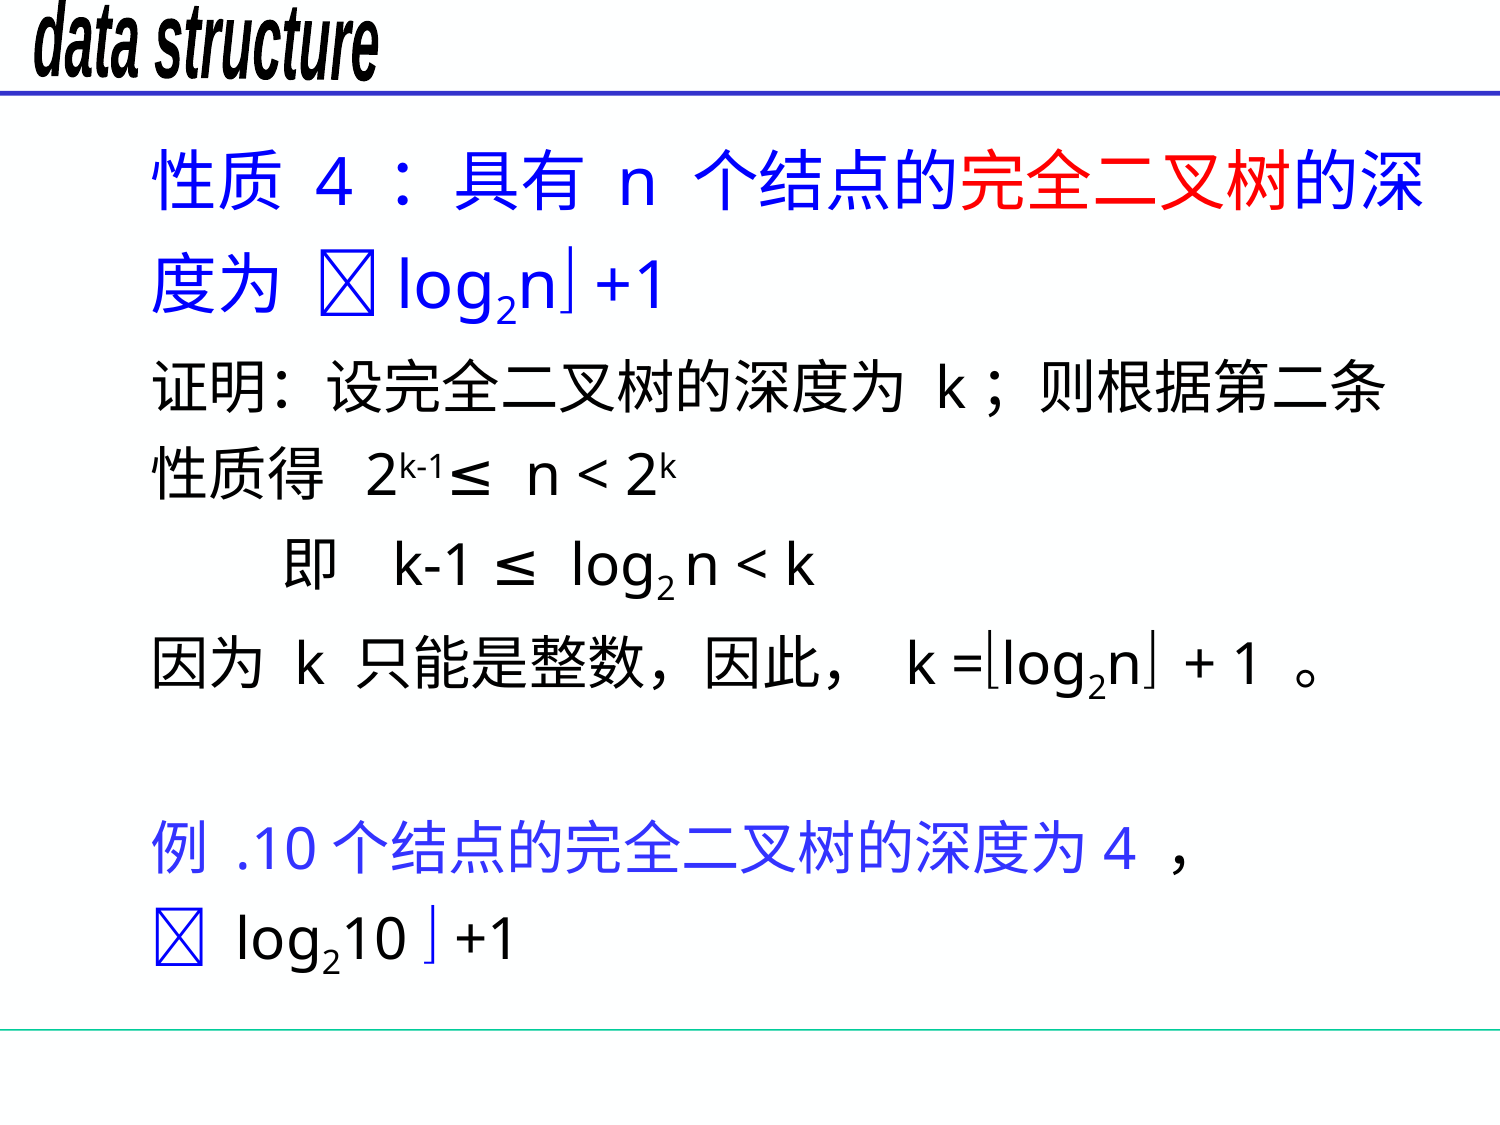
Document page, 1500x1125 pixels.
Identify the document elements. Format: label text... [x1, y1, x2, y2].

list 性质 4 ：具有 n 个结点的完全二叉树的深度为 log2n +1 证明：设完全二叉树的深度为 k；则根据第二条性质得 2k-1≤ n < 2k 即 k-1 ≤ log2 n < k 因为 k 只能是整数，因此， k =log2n + 1 。 例 .10个结点的完全二叉树的深度为4 ，  log210  +1 [135, 111, 1446, 963]
